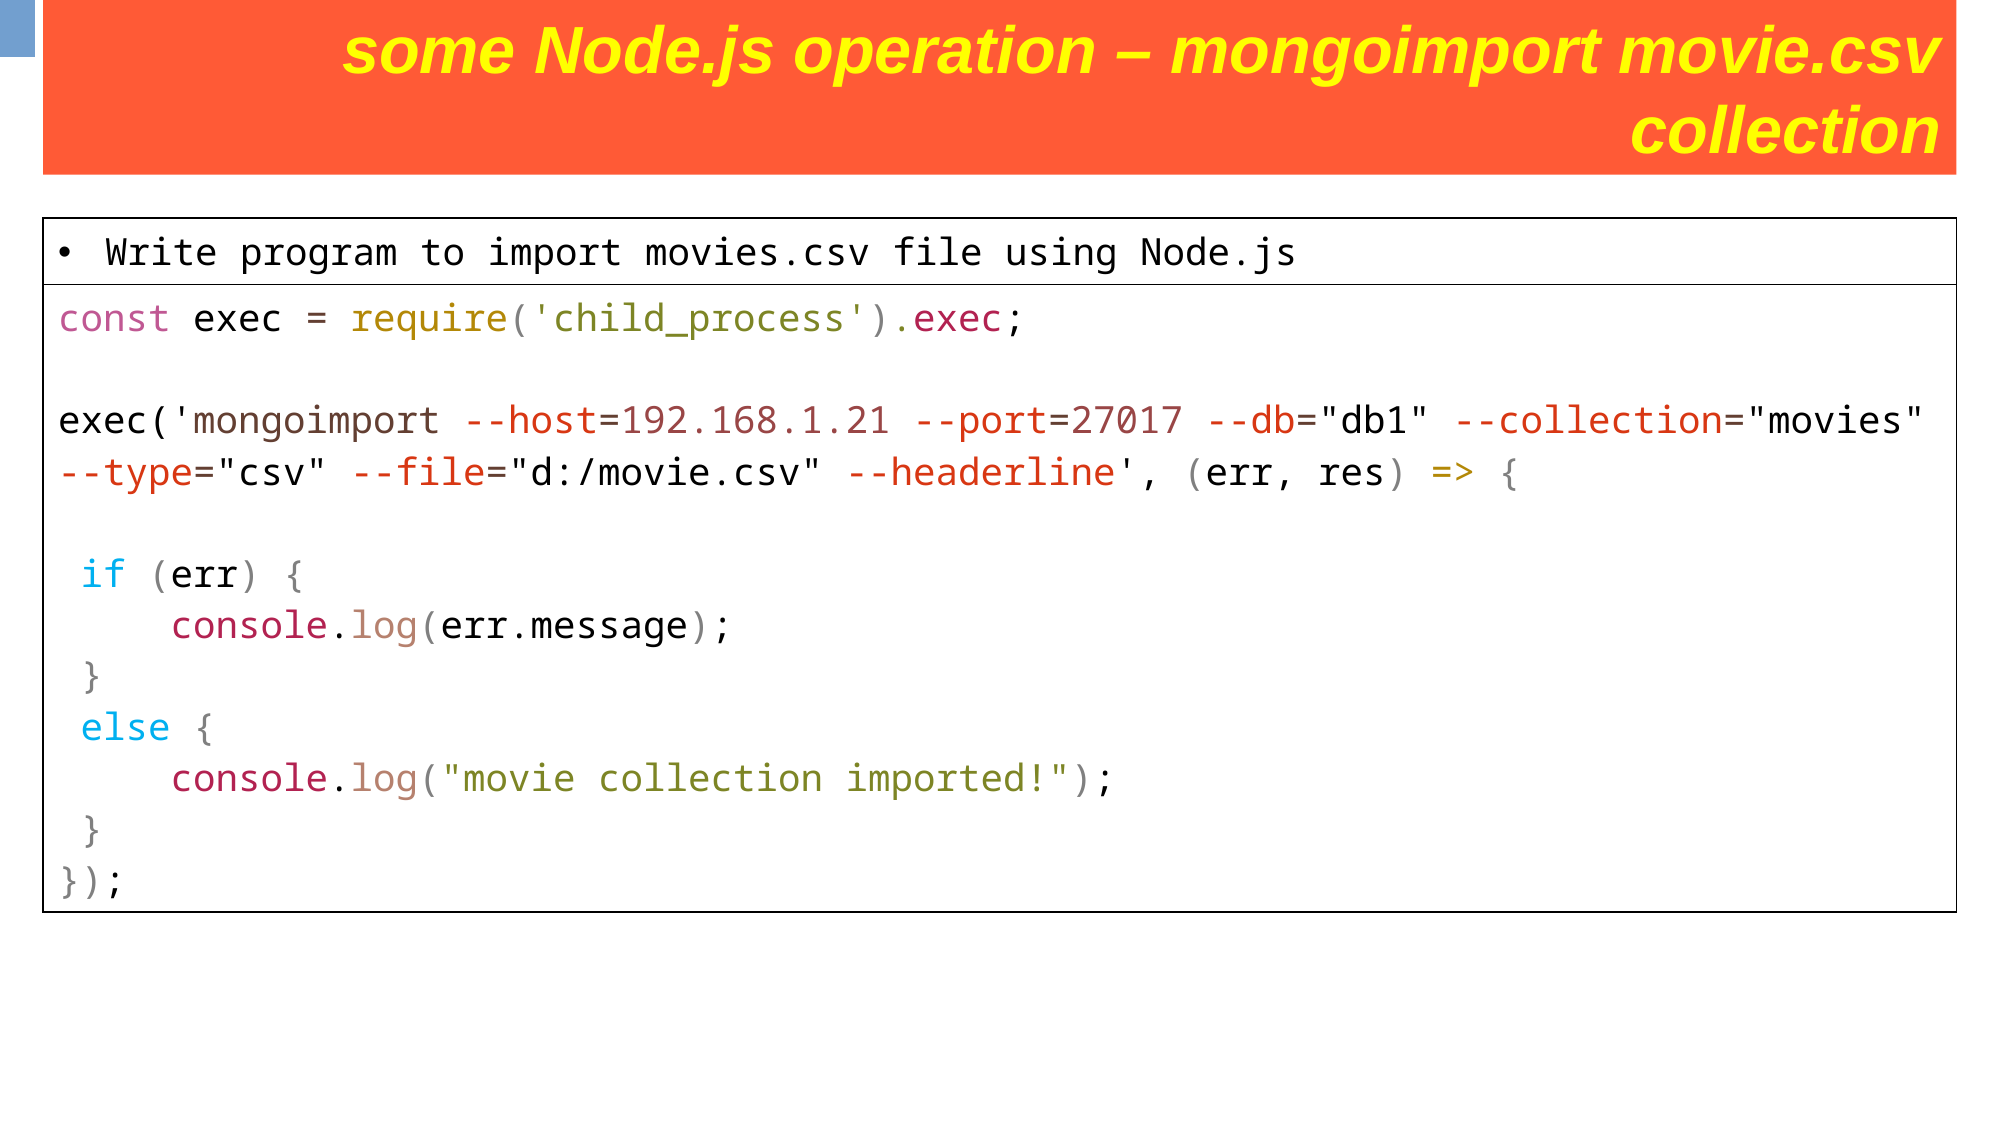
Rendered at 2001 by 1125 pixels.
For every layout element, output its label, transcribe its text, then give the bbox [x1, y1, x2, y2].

table_header Write program to import movies.csv file using Node.js [44, 219, 1956, 284]
table_cell const exec = require('child_process').exec; exec('mongoimport --host=192.168.1.21 --port=27017 --db="db1" --collection="movies" --type="csv" --file="d:/movie.csv" --headerline', (err, res) => { if (err) { console.log(err.message); } else { console.log("movie collection imported!"); } }); [44, 285, 1956, 911]
text_box some Node.js operation – mongoimport movie.csv collection [43, 0, 1957, 175]
